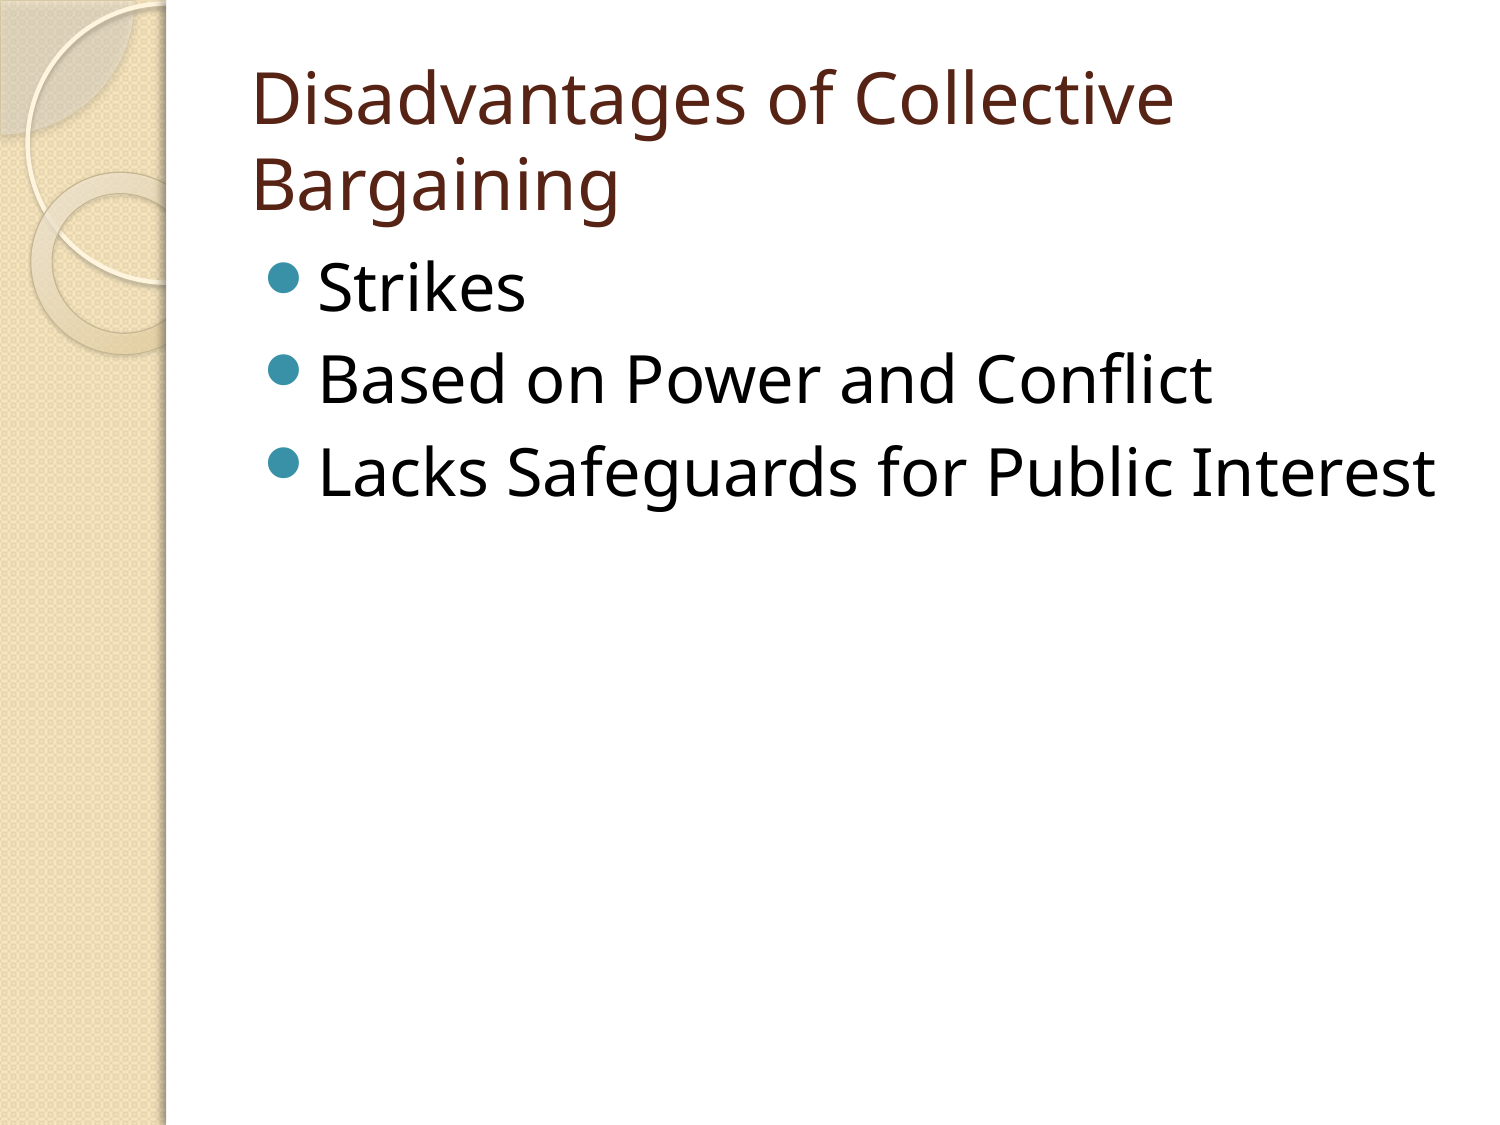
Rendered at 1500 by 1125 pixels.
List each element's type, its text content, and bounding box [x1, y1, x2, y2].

list Strikes Based on Power and Conflict Lacks Safeguards for Public Interest [235, 237, 1466, 1025]
title Disadvantages of Collective Bargaining [235, 45, 1466, 233]
